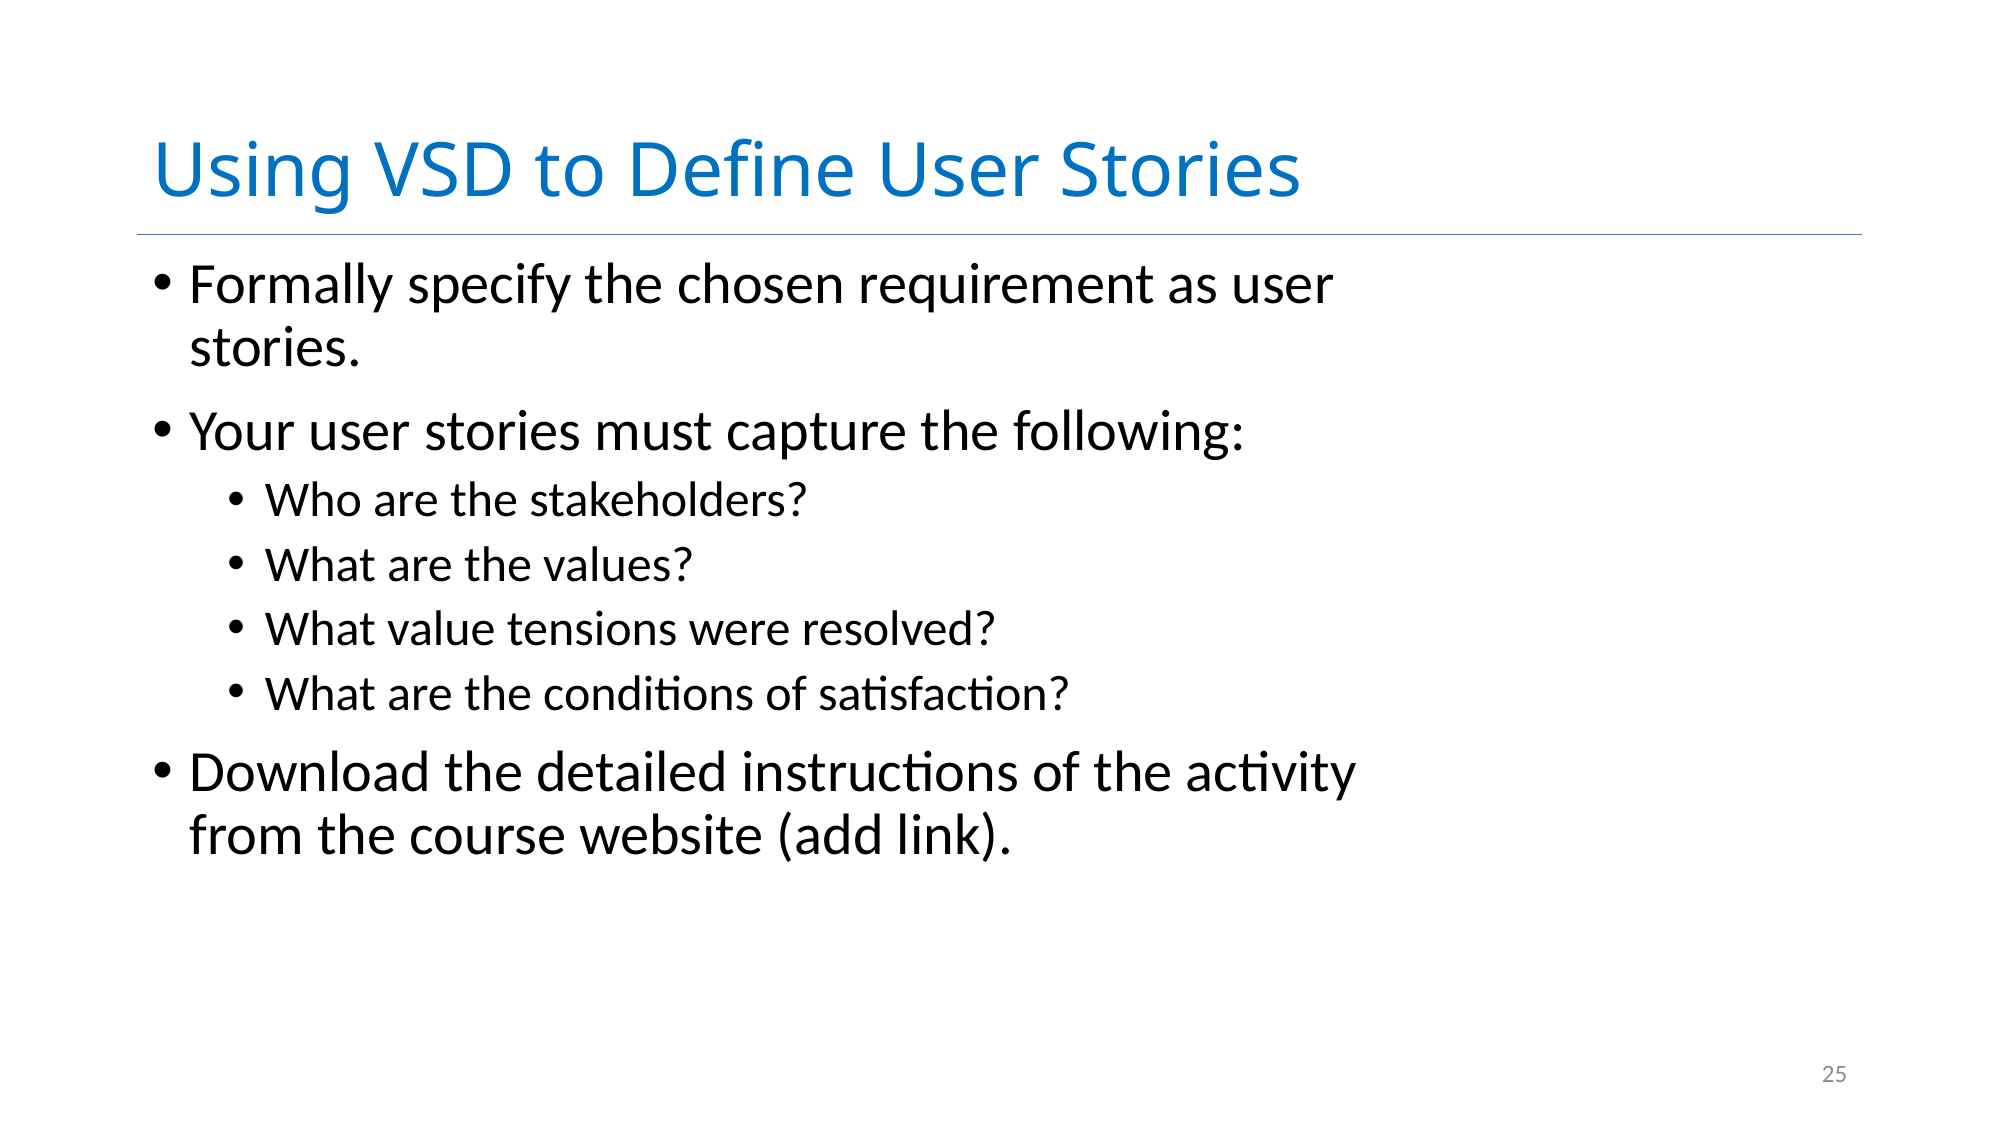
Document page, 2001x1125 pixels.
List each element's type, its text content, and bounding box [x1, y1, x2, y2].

list Formally specify the chosen requirement as user stories. Your user stories must capture the following: Who are the stakeholders? What are the values? What value tensions were resolved? What are the conditions of satisfaction? Download the detailed instructions of the activity from the course website (add link). [137, 246, 1432, 960]
title Using VSD to Define User Stories [137, 3, 1863, 221]
slide_number 25 [1412, 1042, 1863, 1103]
